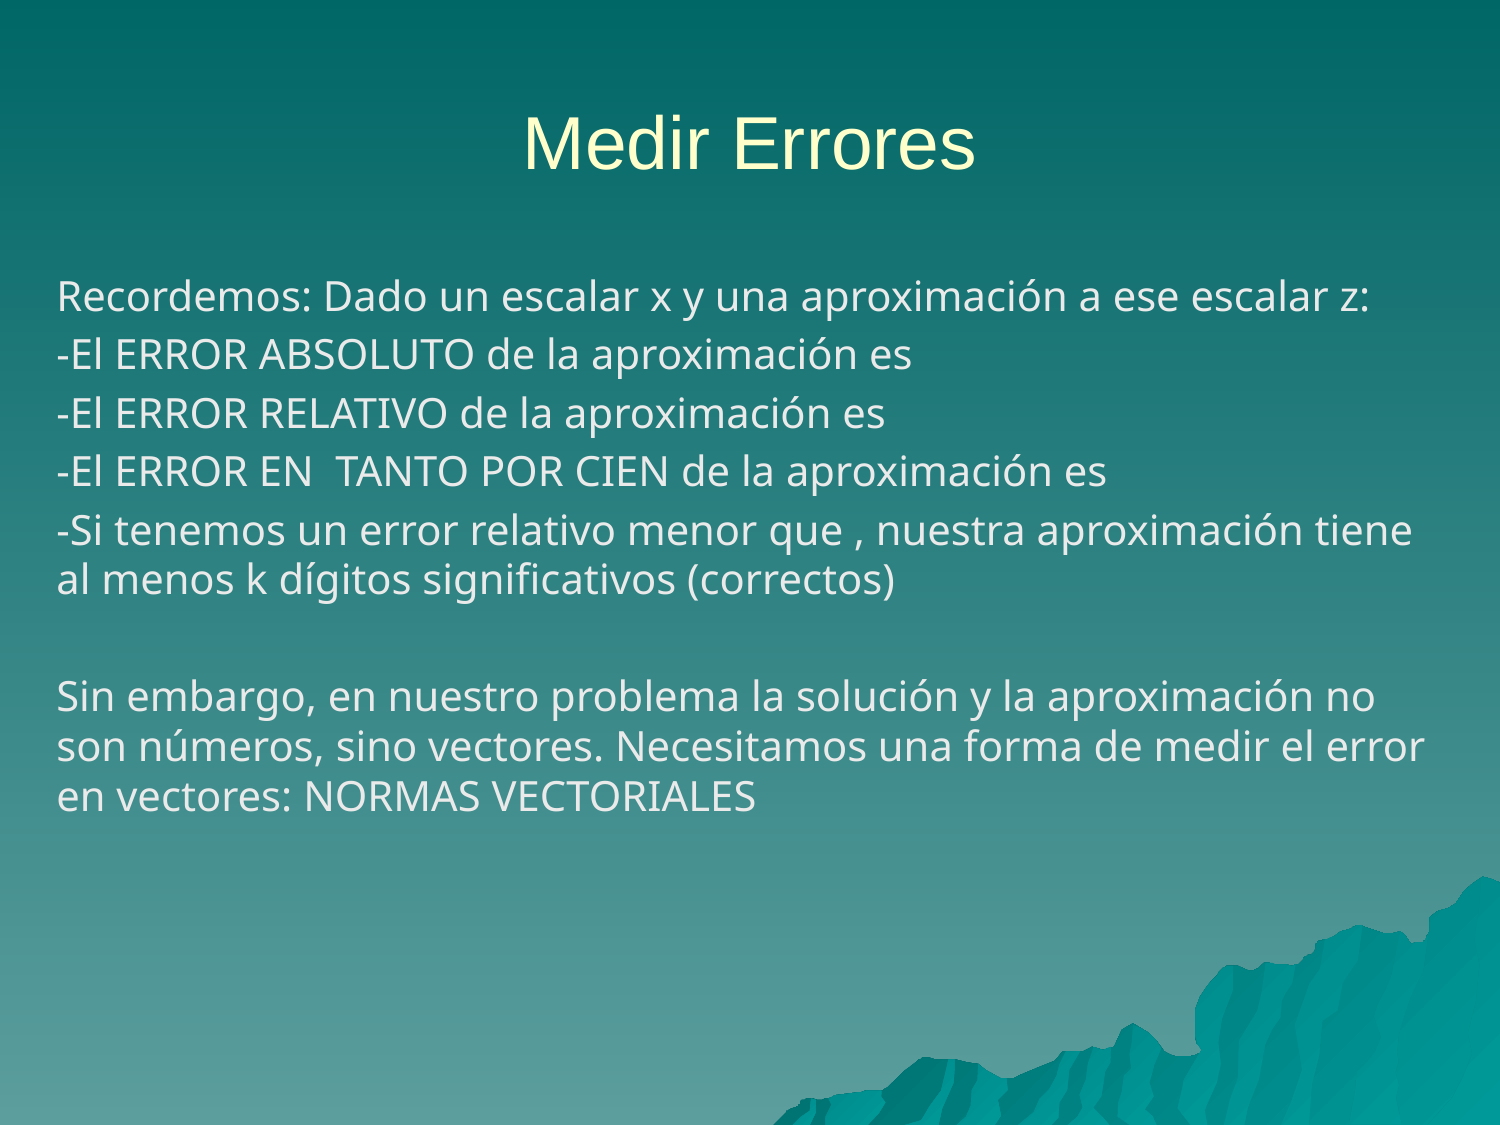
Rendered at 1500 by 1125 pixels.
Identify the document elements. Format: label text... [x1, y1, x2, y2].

title Medir Errores [75, 45, 1425, 233]
